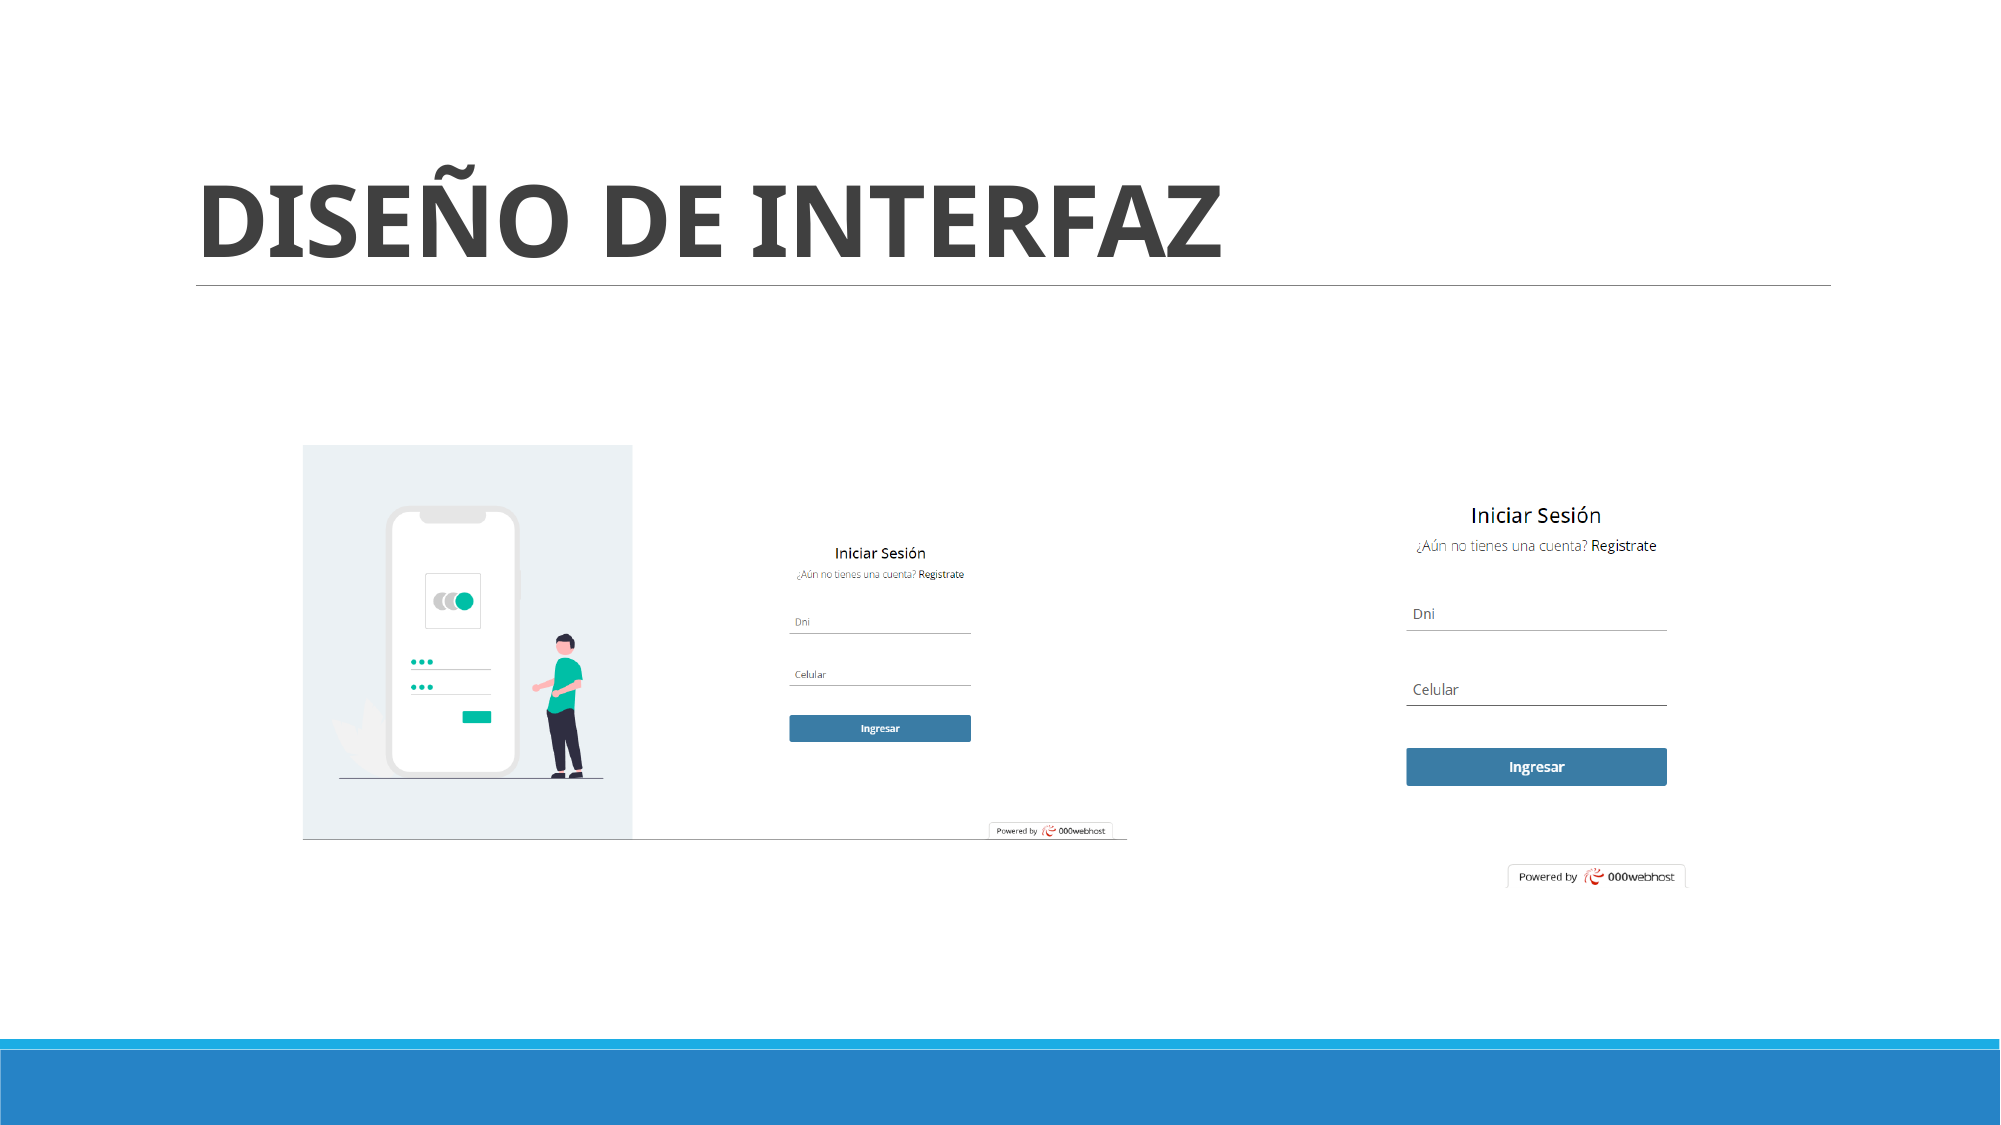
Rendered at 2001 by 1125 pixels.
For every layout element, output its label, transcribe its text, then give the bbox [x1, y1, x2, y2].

picture [1373, 397, 1698, 888]
title DISEÑO DE INTERFAZ [180, 47, 1830, 285]
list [302, 444, 1128, 841]
